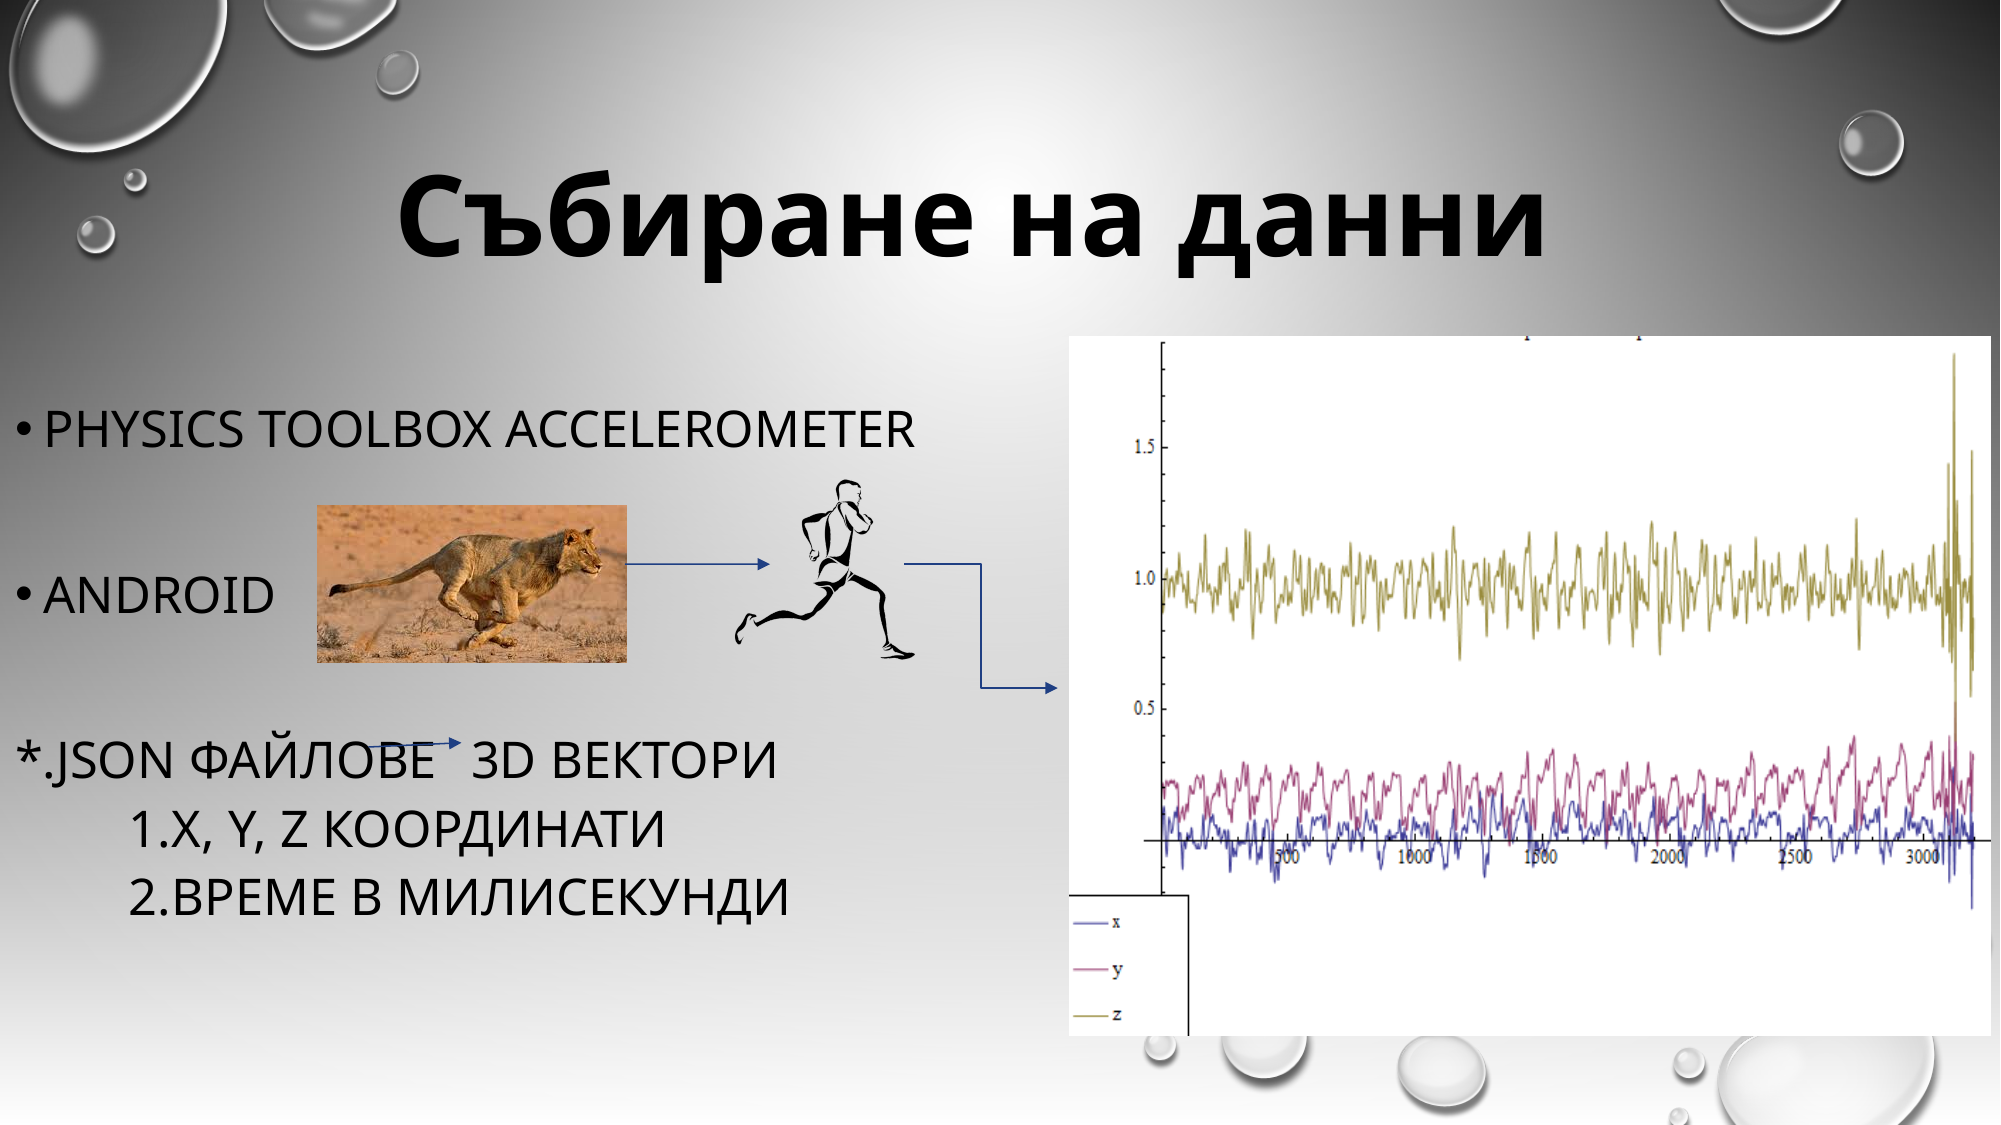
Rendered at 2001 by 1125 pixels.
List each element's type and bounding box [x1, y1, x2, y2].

list [0, 377, 1069, 940]
picture [318, 506, 626, 663]
picture [705, 480, 945, 660]
picture [1069, 336, 1991, 1036]
